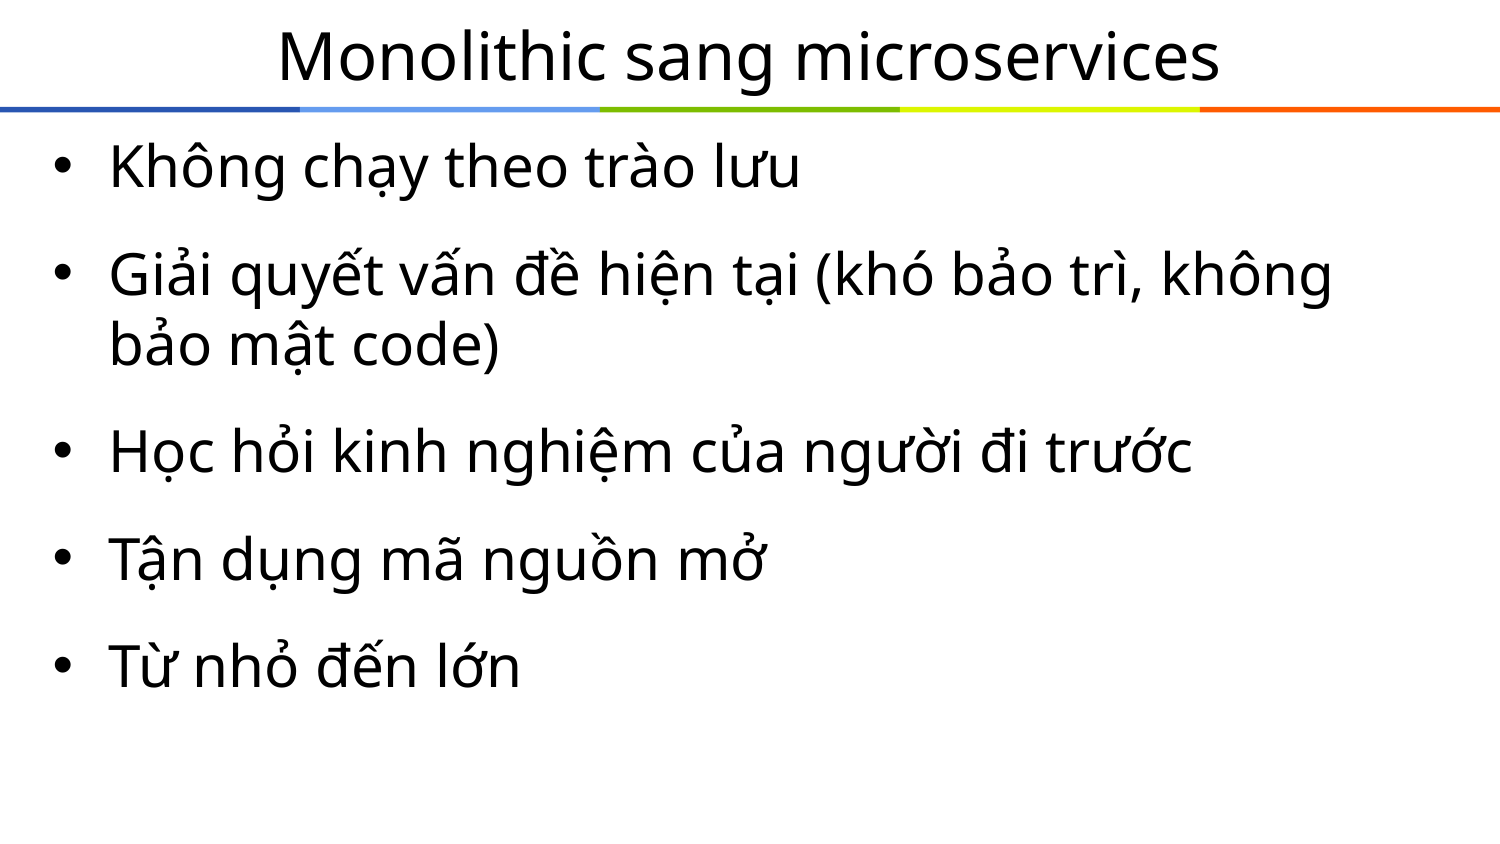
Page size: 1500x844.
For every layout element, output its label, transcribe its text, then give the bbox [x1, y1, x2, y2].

list Không chạy theo trào lưu Giải quyết vấn đề hiện tại (khó bảo trì, không bảo mật code) Học hỏi kinh nghiệm của người đi trước Tận dụng mã nguồn mở Từ nhỏ đến lớn [37, 121, 1463, 799]
title Monolithic sang microservices [37, 9, 1463, 98]
